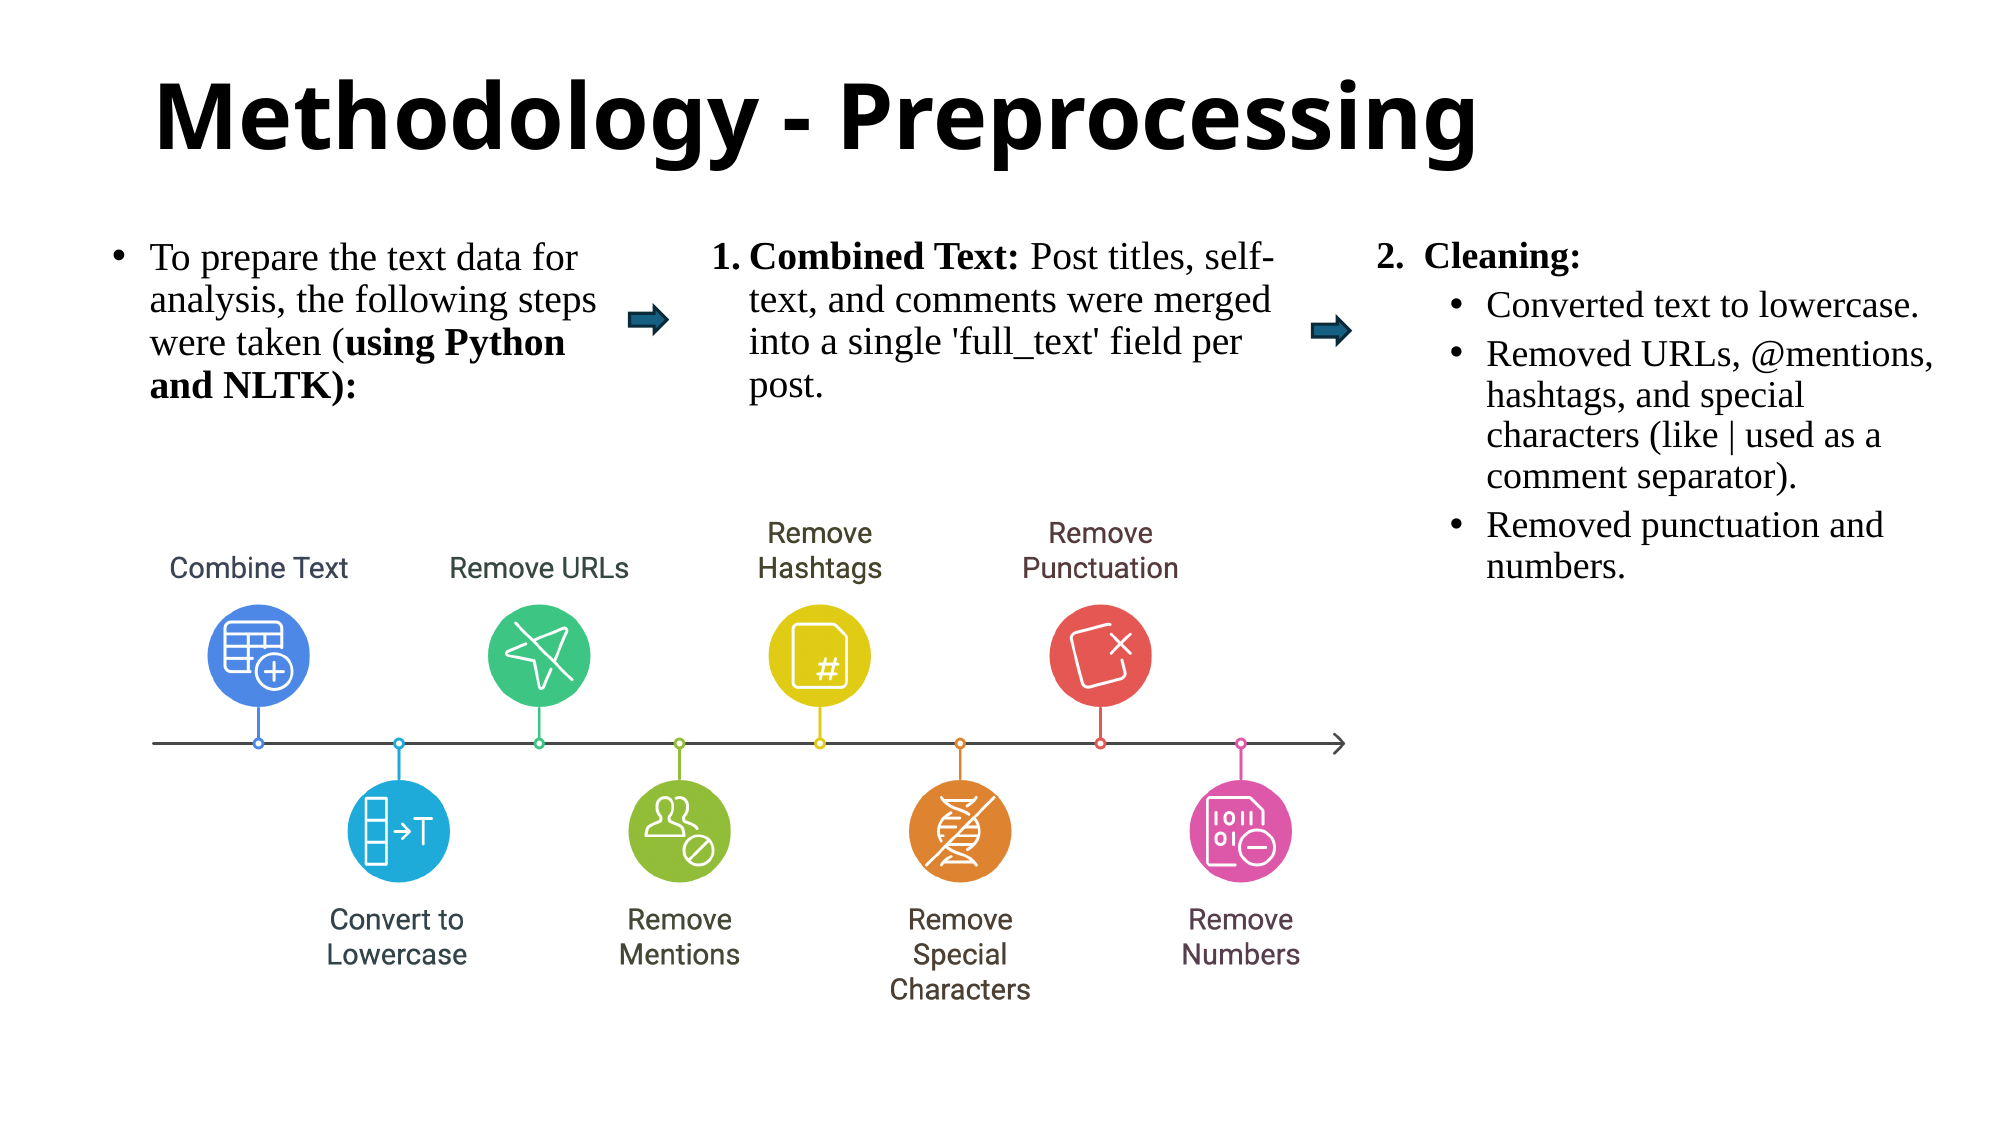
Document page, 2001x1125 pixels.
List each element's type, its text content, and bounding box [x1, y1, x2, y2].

text_box [1310, 314, 1353, 348]
text_box 2. Cleaning: Converted text to lowercase. Removed URLs, @mentions, hashtags, and special characters (like | used as a comment separator). Removed punctuation and numbers. [1361, 228, 1959, 601]
text_box Combined Text: Post titles, self-text, and comments were merged into a single 'full_text' field per post. [696, 228, 1295, 490]
title Methodology - Preprocessing [137, 10, 1863, 229]
picture [117, 490, 1382, 1007]
list To prepare the text data for analysis, the following steps were taken (using Python and NLTK): [97, 228, 630, 601]
text_box [627, 303, 670, 337]
